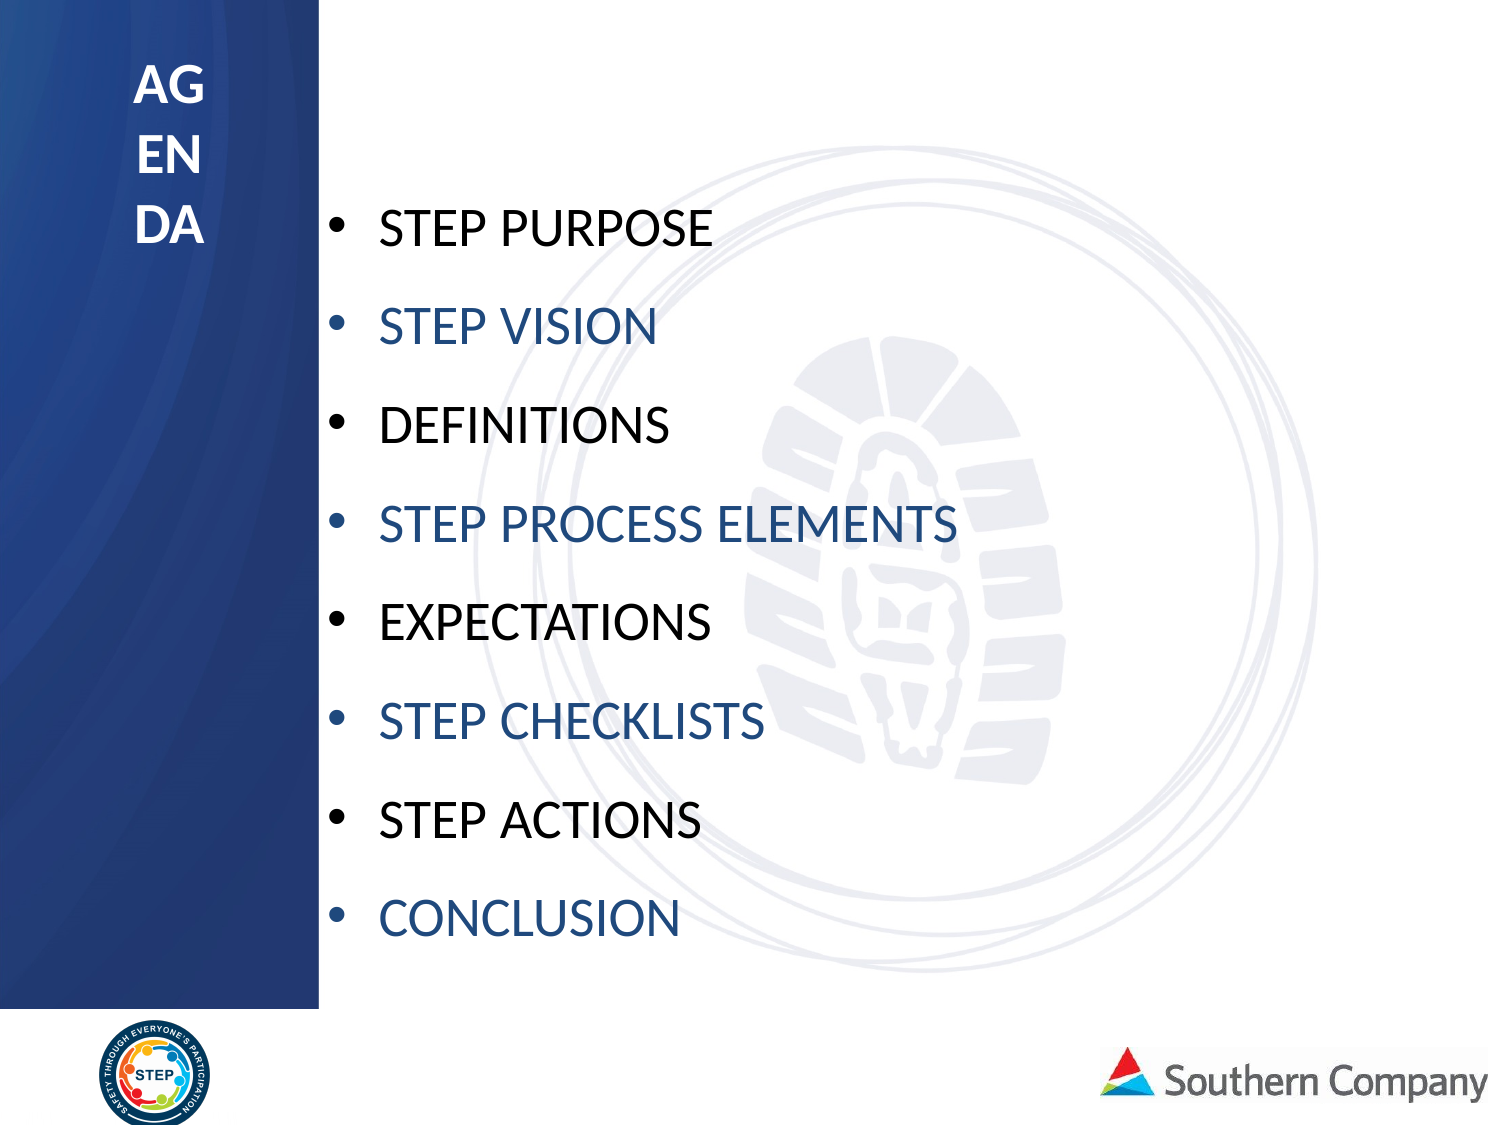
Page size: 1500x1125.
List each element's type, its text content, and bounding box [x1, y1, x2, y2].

picture [0, 0, 1500, 1125]
text_box AGENDA [112, 37, 227, 263]
list STEP PURPOSE STEP VISION DEFINITIONS STEP PROCESS ELEMENTS EXPECTATIONS STEP CHECKLISTS STEP ACTIONS CONCLUSION [312, 182, 1500, 964]
